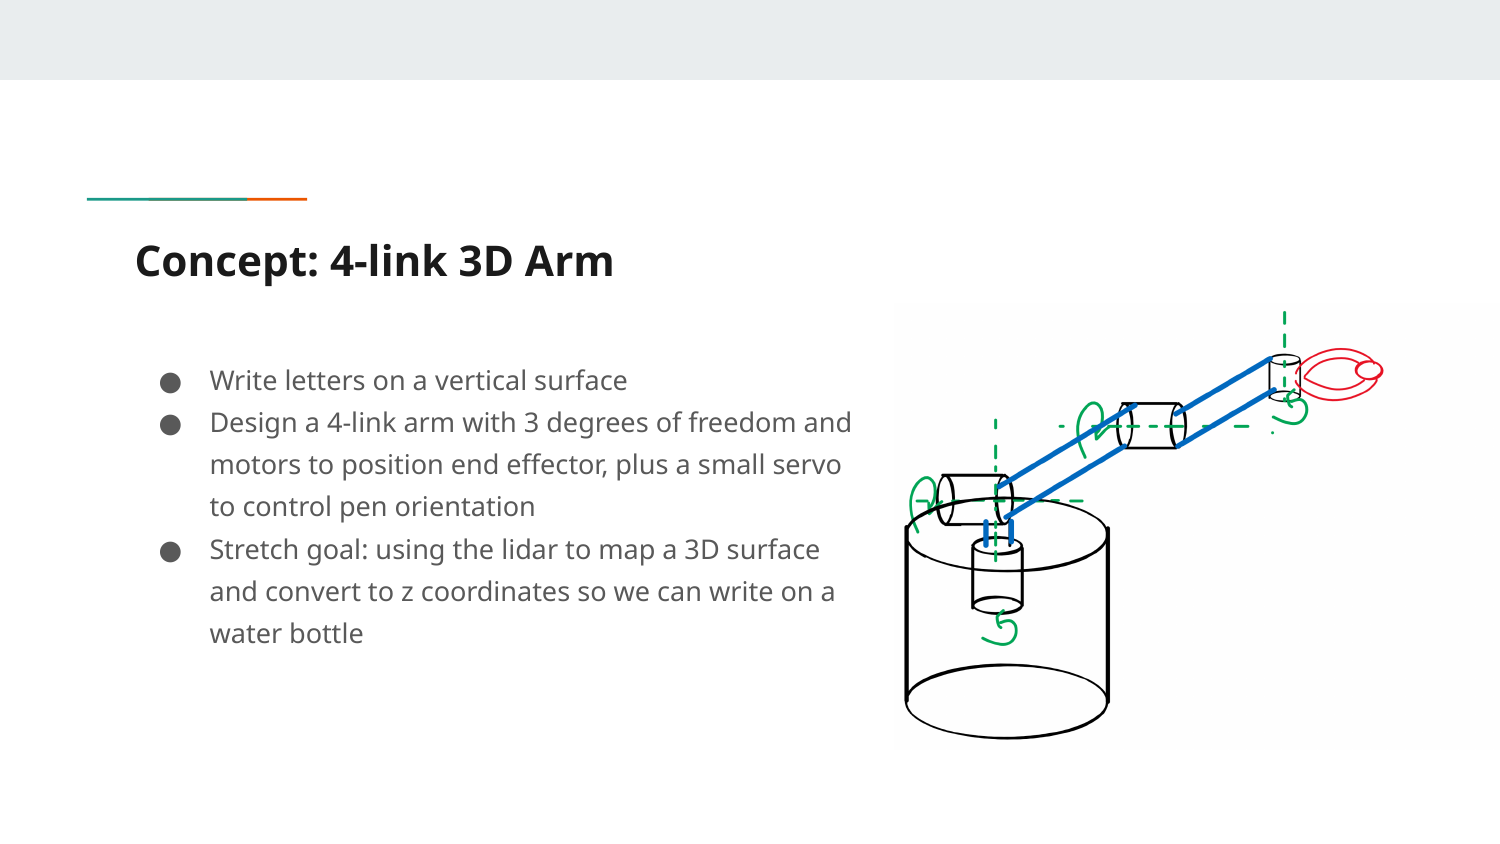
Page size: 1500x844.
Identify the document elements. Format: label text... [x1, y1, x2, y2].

picture [894, 303, 1500, 750]
title Concept: 4-link 3D Arm [119, 216, 1381, 305]
list Write letters on a vertical surface Design a 4-link arm with 3 degrees of freedom and motors to position end effector, plus a small servo to control pen orientation Stretch goal: using the lidar to map a 3D surface and convert to z coordinates so we can write on a water bottle [119, 341, 883, 712]
